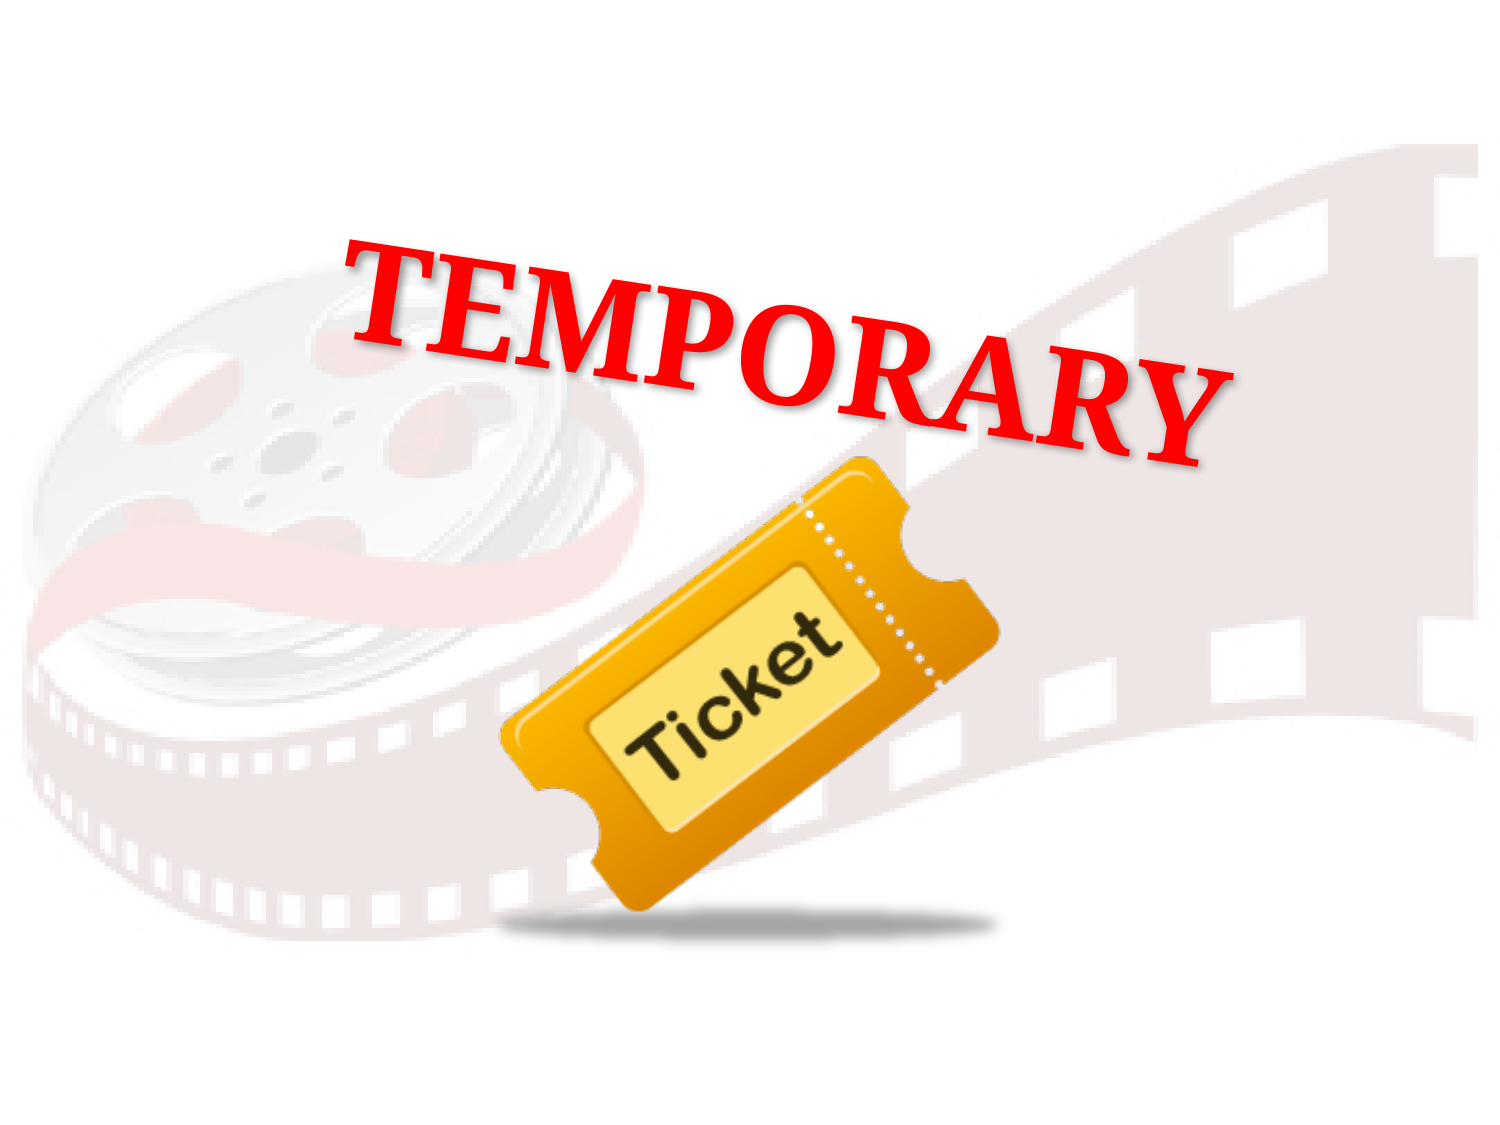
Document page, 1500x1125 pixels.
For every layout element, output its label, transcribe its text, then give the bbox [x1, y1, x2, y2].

picture [487, 437, 1011, 961]
text_box TEMPORARY [287, 187, 1282, 519]
